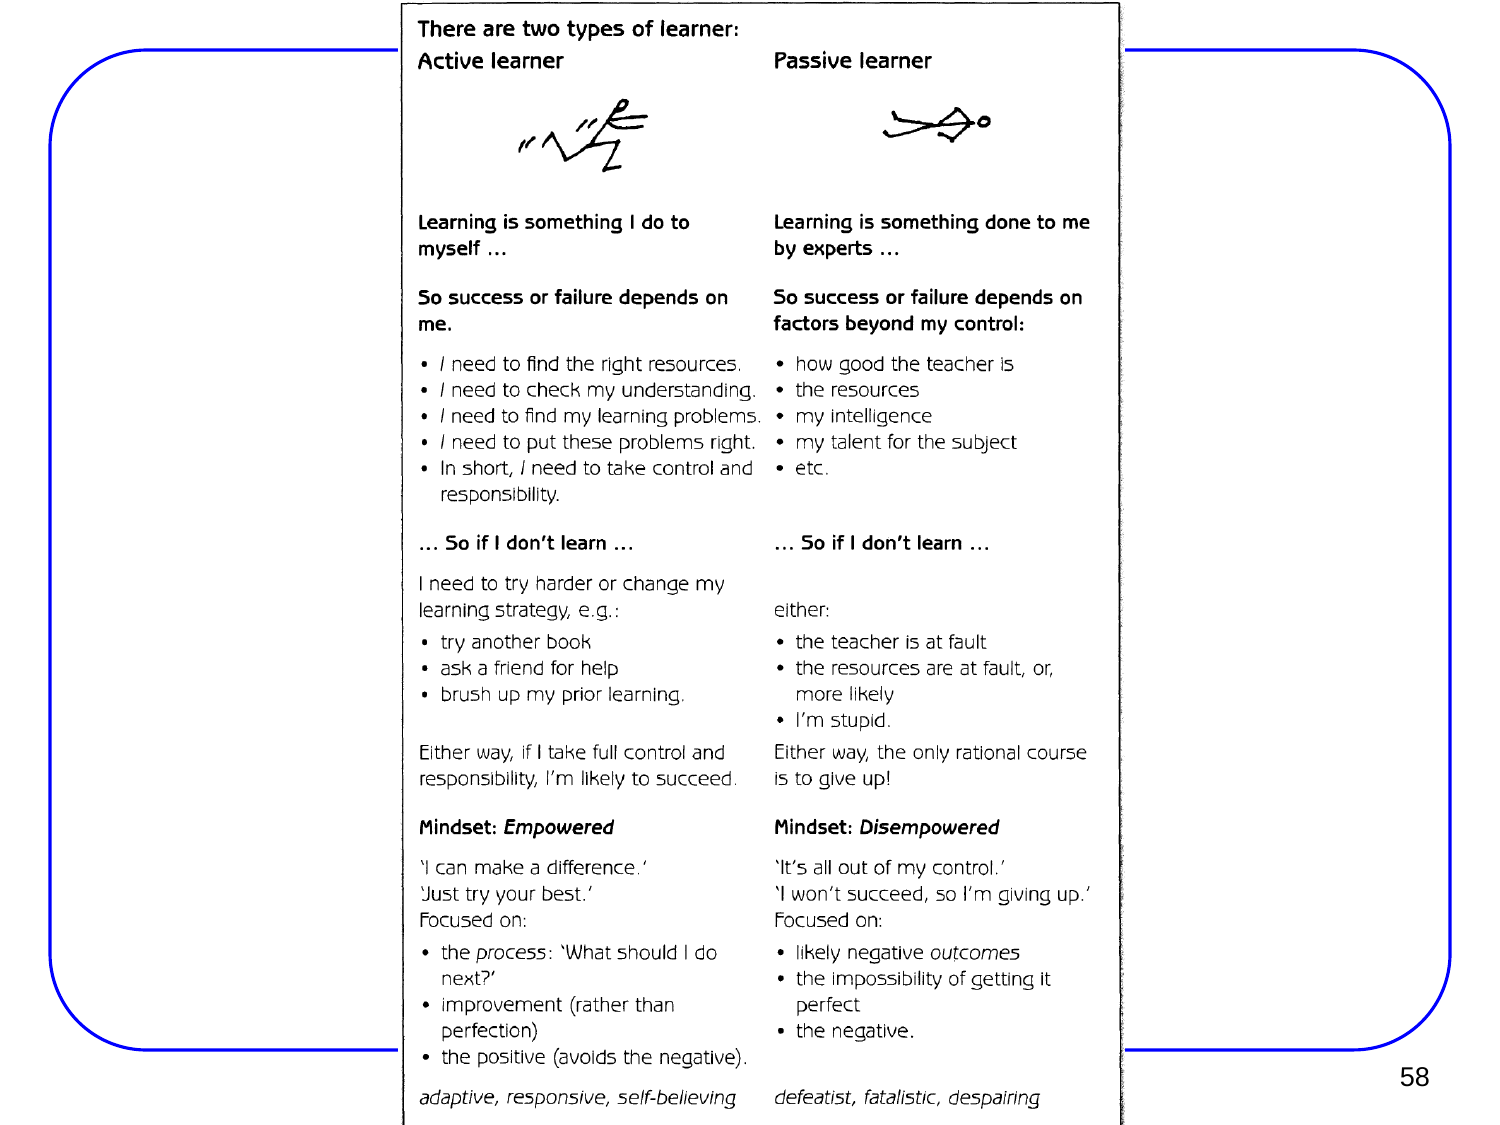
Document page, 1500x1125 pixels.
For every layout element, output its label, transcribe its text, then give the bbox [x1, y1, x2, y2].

slide_number 58 [1351, 1047, 1444, 1104]
picture [398, 0, 1126, 1125]
